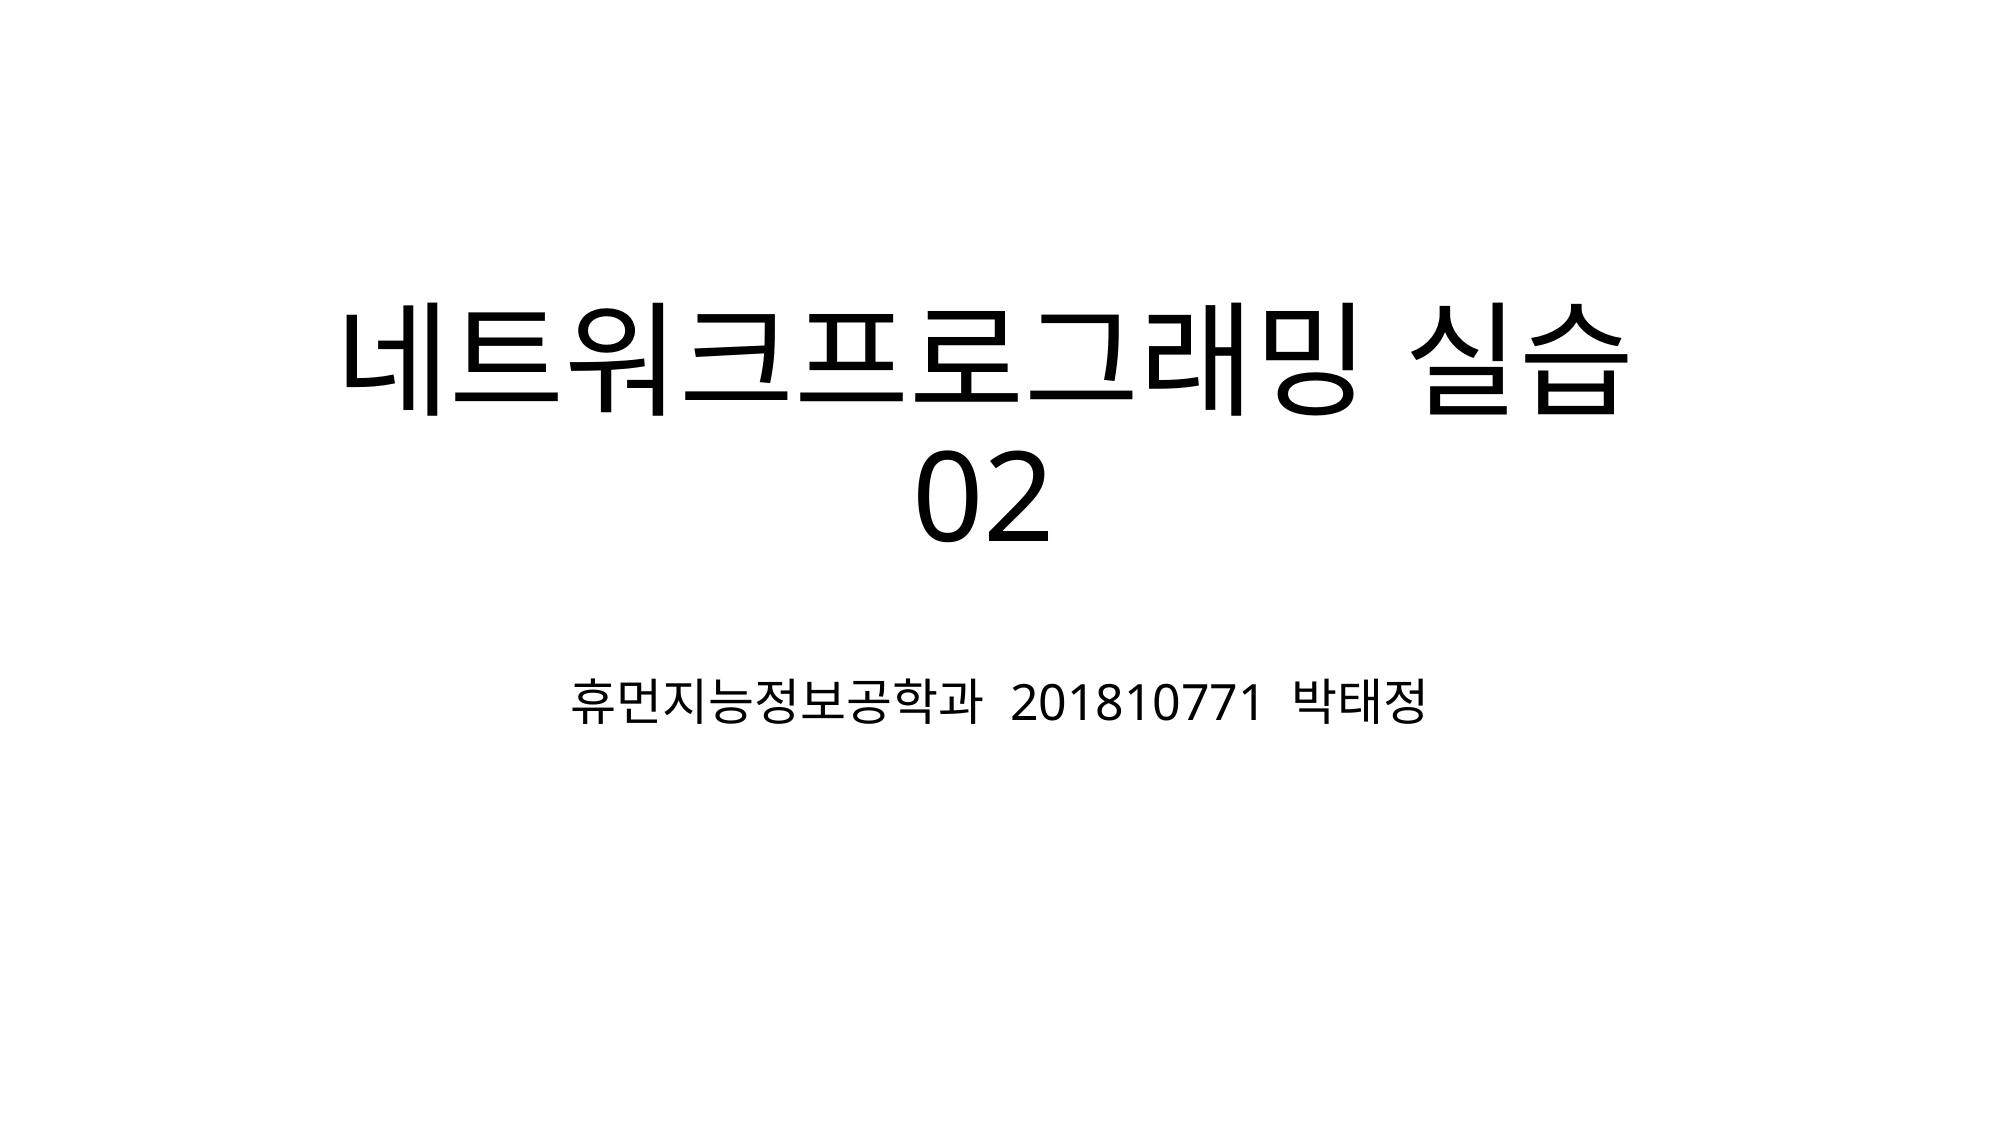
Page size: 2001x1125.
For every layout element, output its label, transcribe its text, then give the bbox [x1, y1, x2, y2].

title 네트워크프로그래밍 실습02 [249, 184, 1750, 576]
subtitle 휴먼지능정보공학과 201810771 박태정 [249, 669, 1750, 941]
